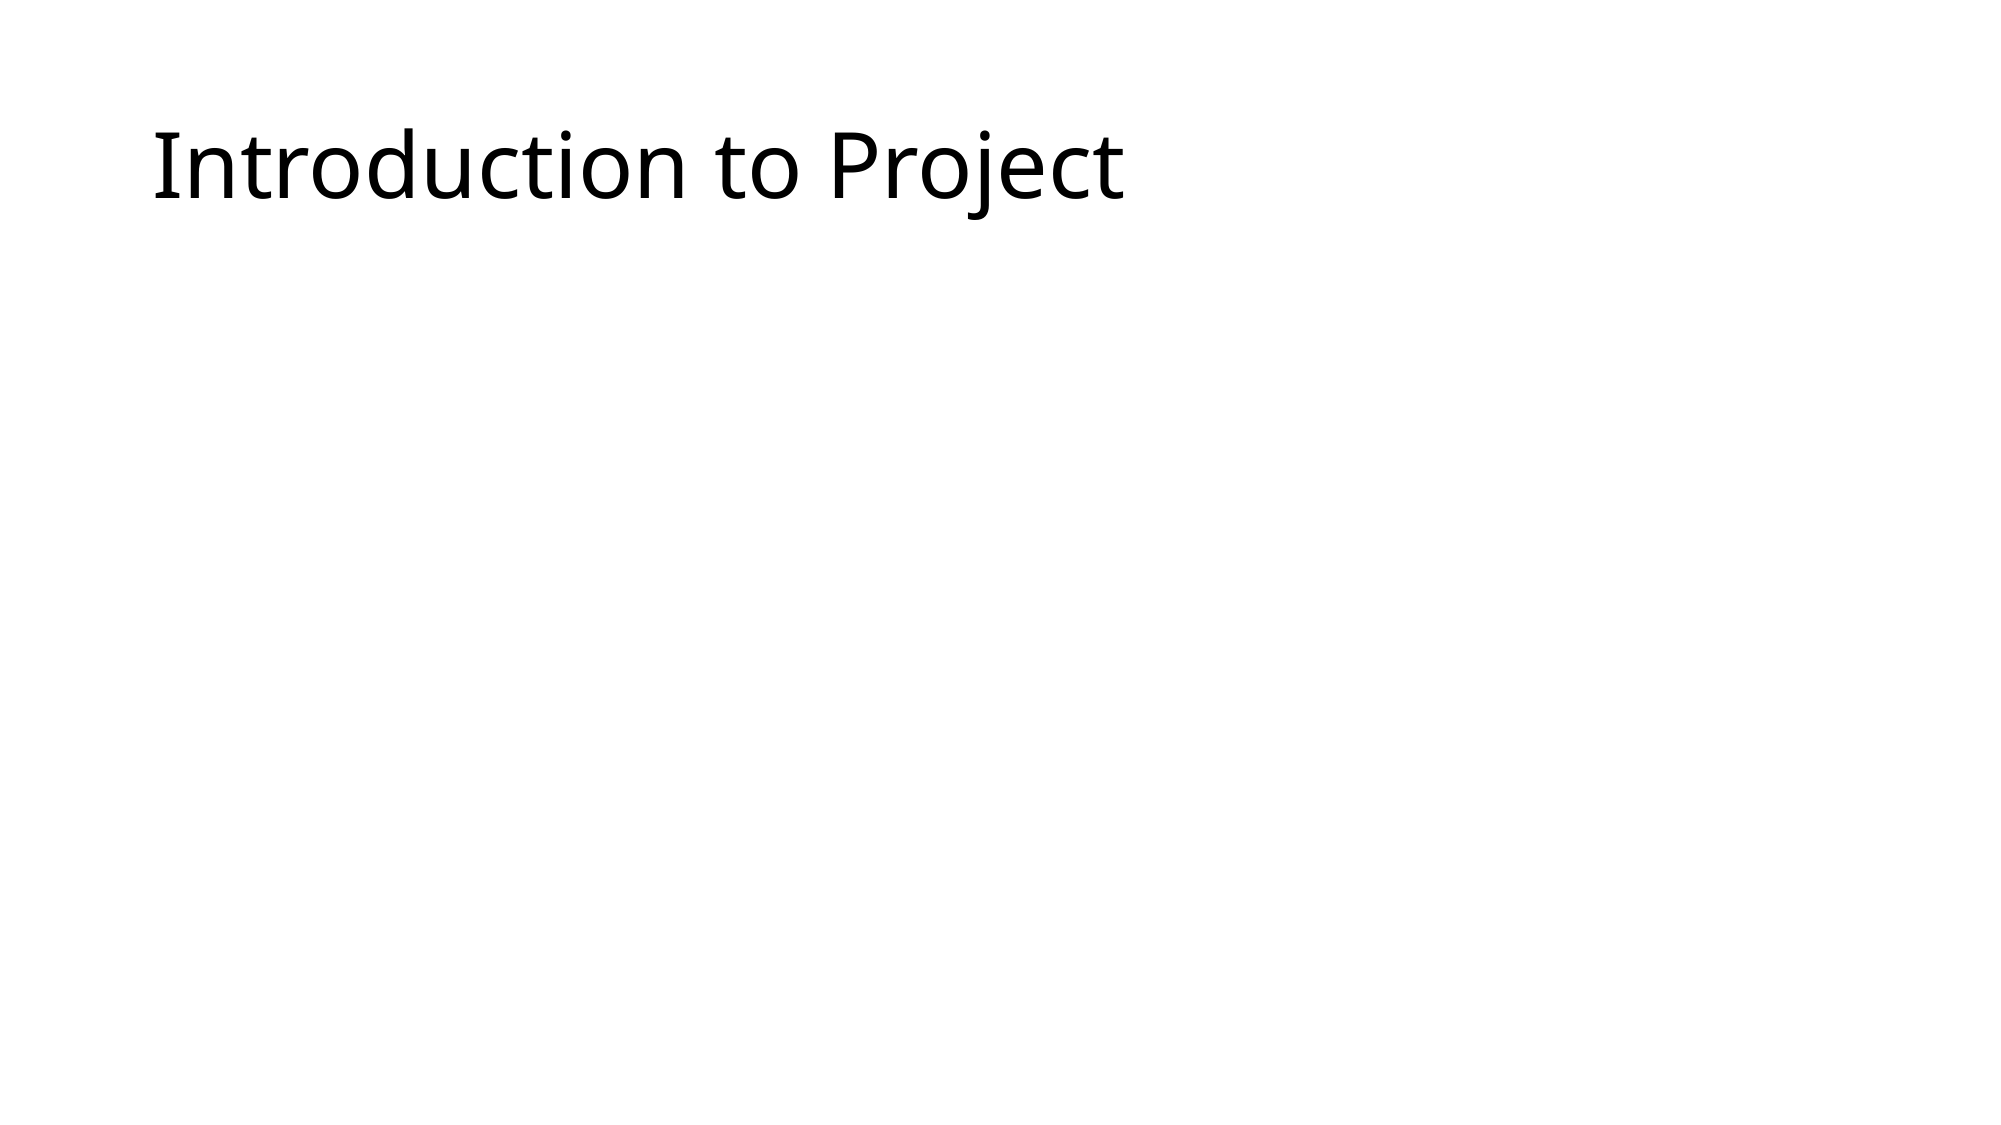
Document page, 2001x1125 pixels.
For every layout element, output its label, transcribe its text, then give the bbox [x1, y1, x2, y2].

title Introduction to Project [137, 59, 1863, 278]
